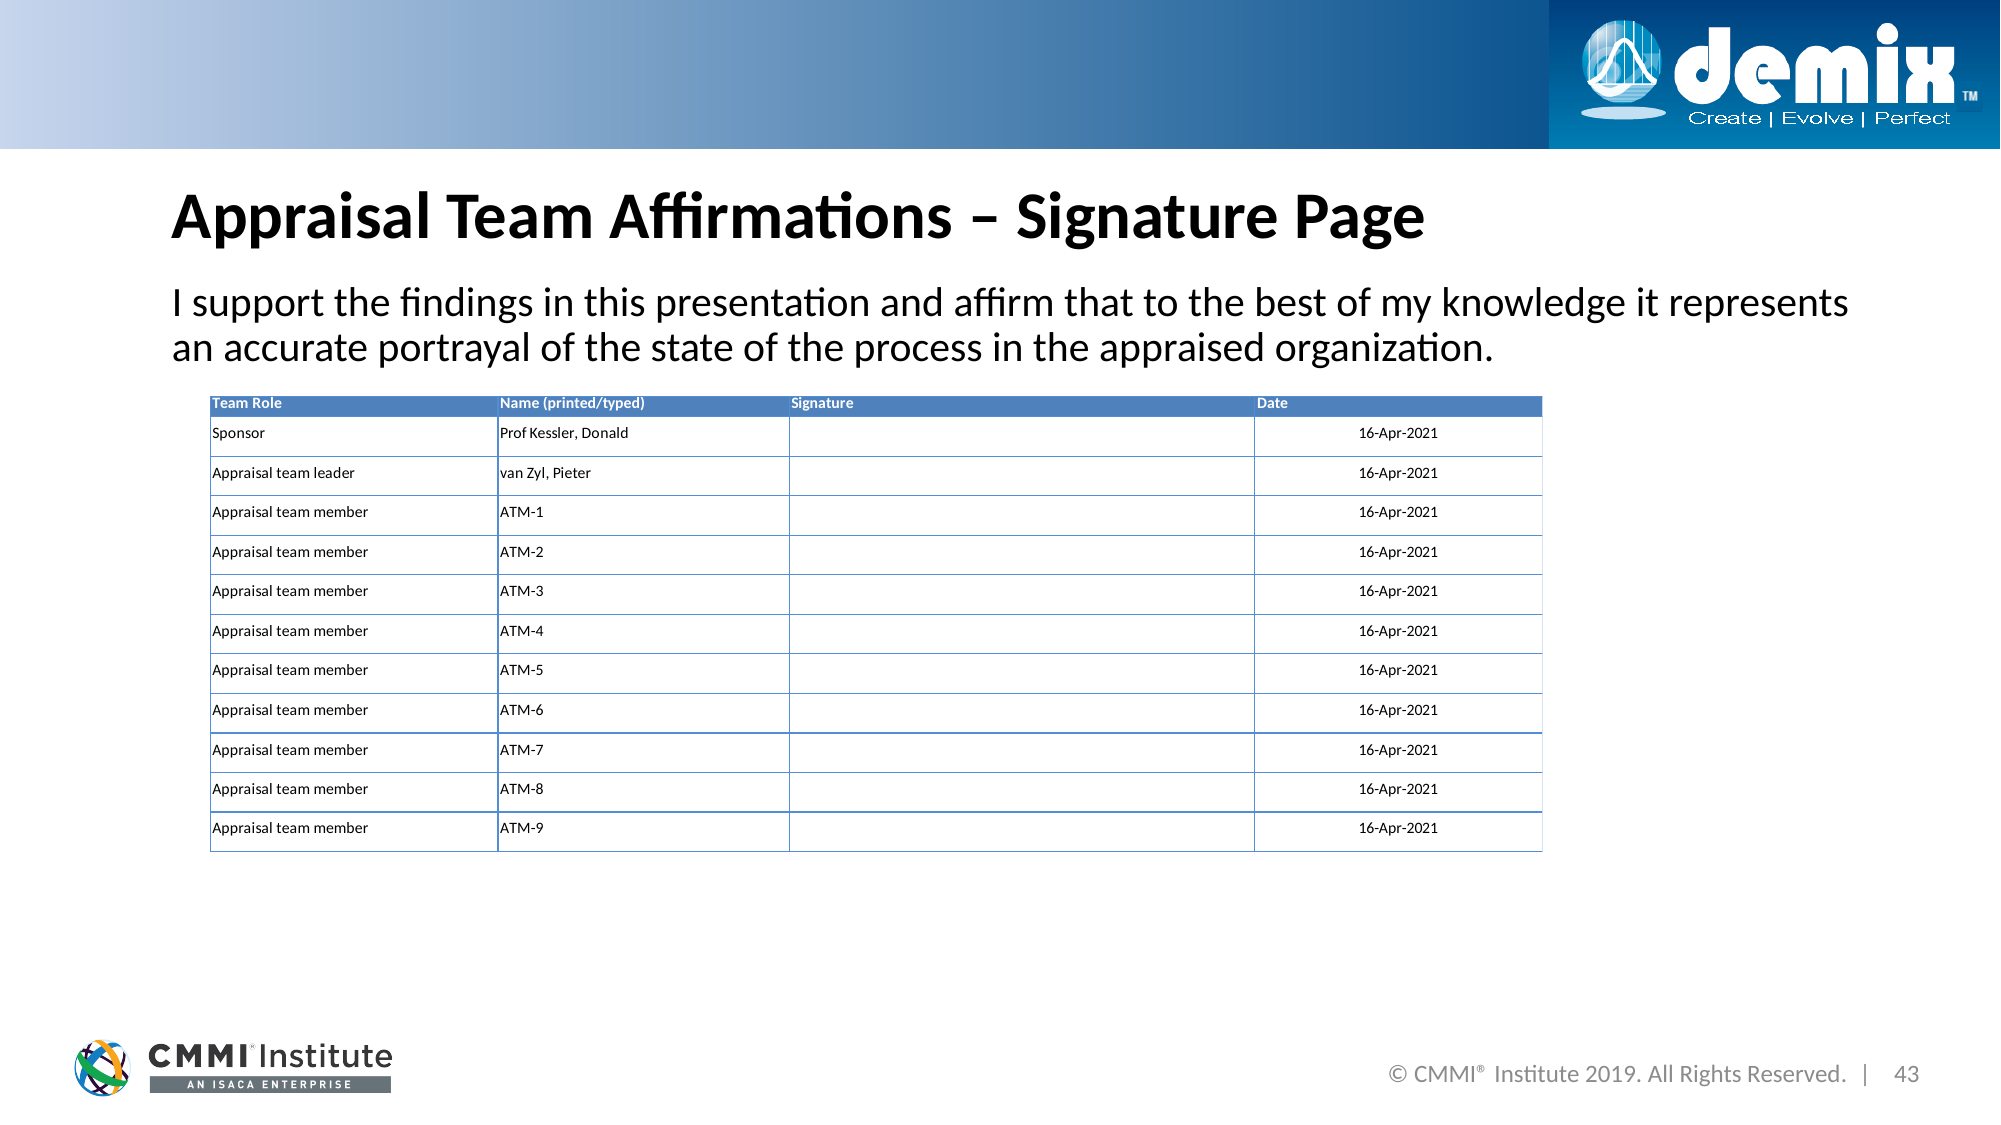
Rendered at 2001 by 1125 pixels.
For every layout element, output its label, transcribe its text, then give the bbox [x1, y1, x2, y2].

picture [1549, 0, 2000, 111]
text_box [209, 395, 1543, 852]
title Appraisal Team Affirmations – Signature Page [156, 167, 1863, 267]
picture [41, 993, 439, 1125]
list I support the findings in this presentation and affirm that to the best of my knowledge it represents an accurate portrayal of the state of the process in the appraised organization. [156, 273, 1904, 350]
picture [1582, 106, 1665, 119]
